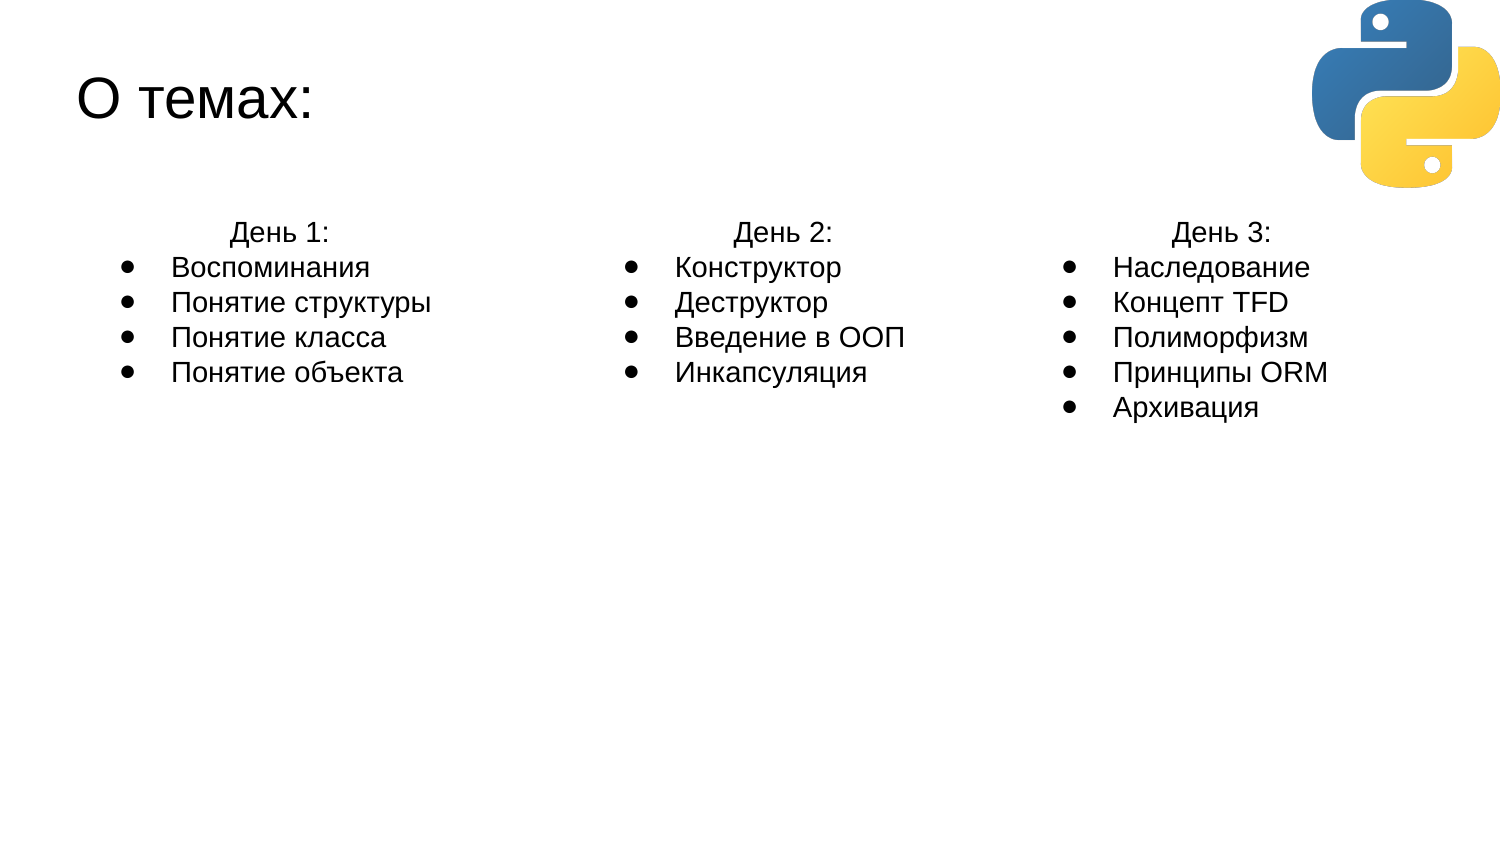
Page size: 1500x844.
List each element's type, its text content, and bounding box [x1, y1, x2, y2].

text_box День 2: Конструктор Деструктор Введение в ООП Инкапсуляция [584, 198, 983, 491]
text_box День 3: Наследование Концепт TFD Полиморфизм Принципы ORM Архивация [1023, 198, 1421, 491]
picture [1311, 0, 1500, 188]
text_box День 1: Воспоминания Понятие структуры Понятие класса Понятие объекта [80, 198, 479, 491]
text_box О темах: [61, 44, 605, 174]
